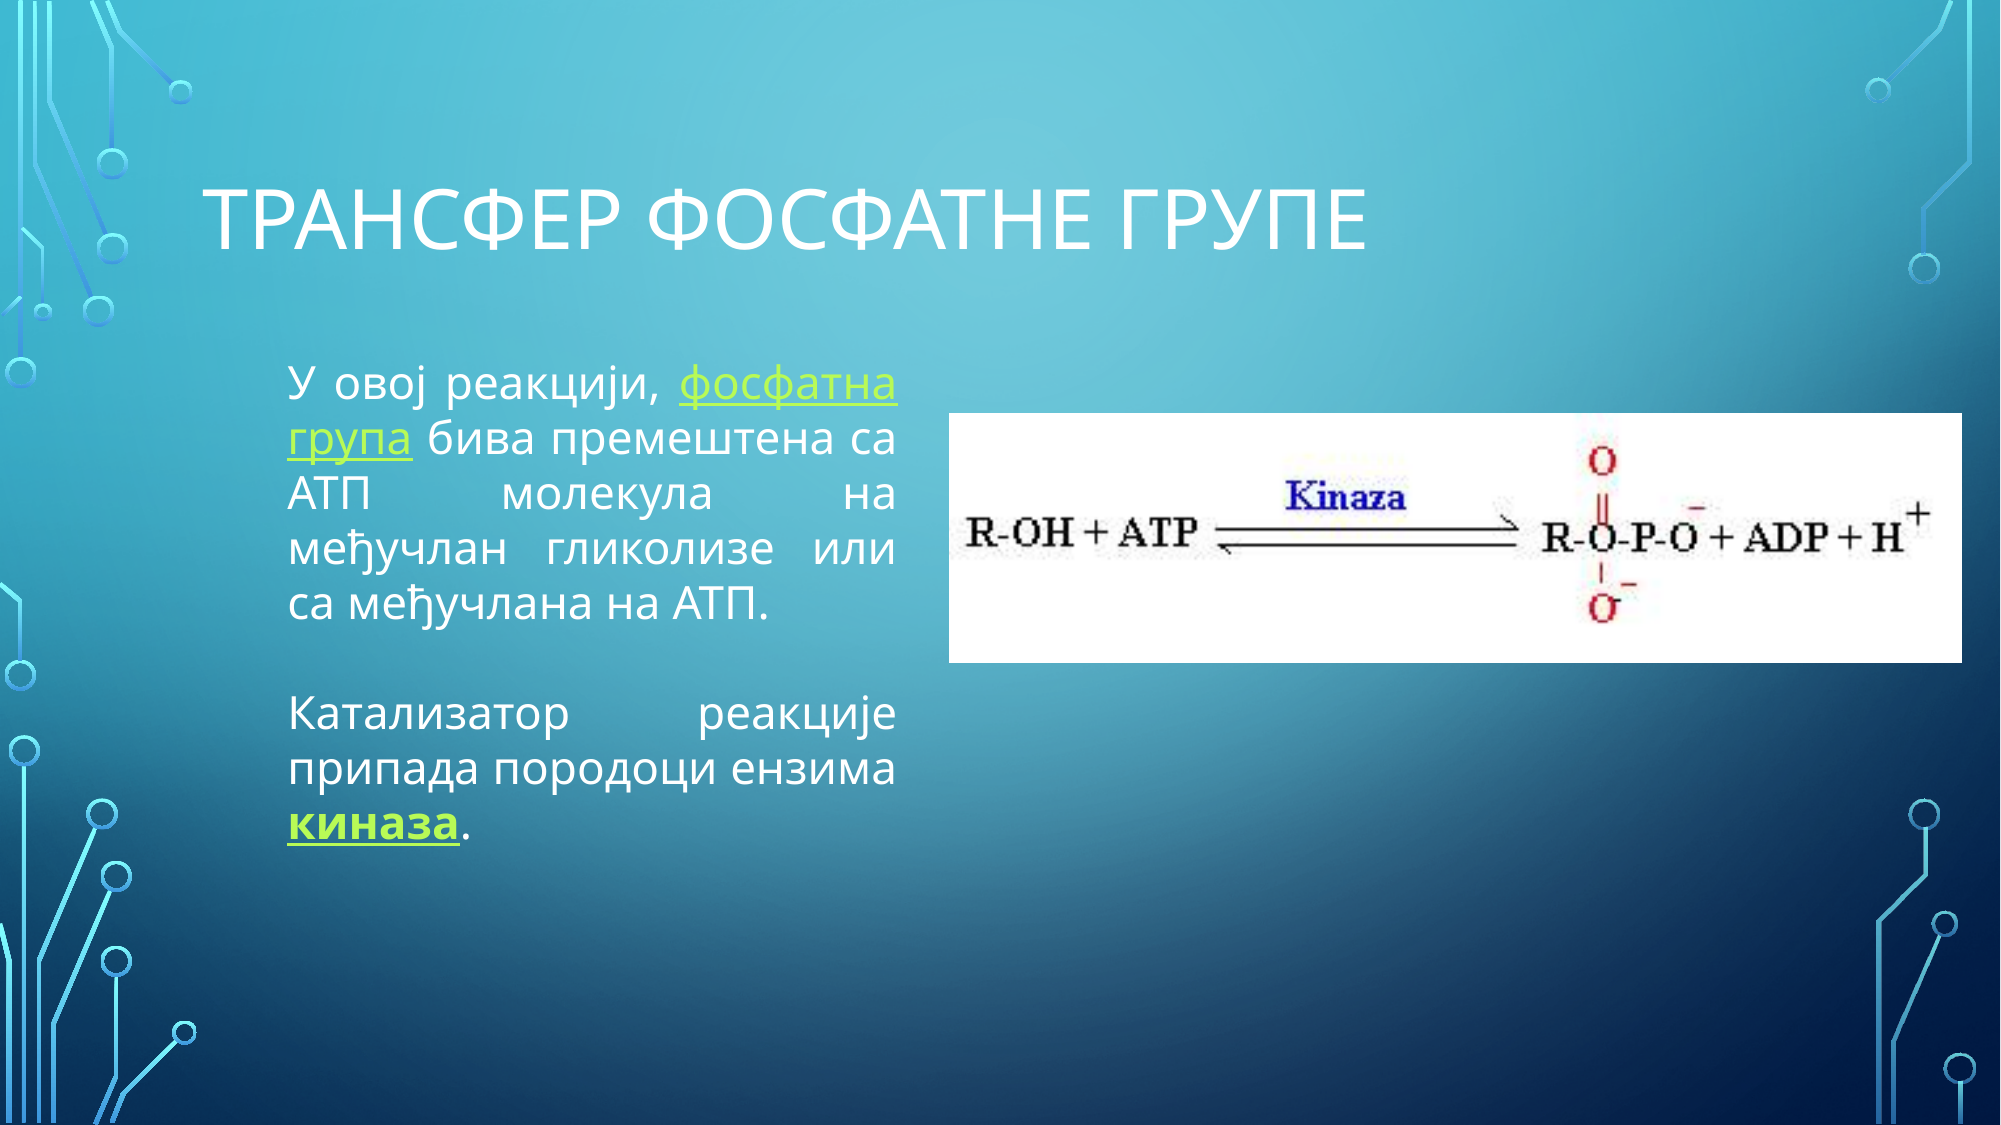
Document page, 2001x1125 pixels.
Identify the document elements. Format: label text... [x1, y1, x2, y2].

picture [949, 413, 1962, 663]
title Трансфер фосфатне групе [187, 101, 1813, 344]
text_box У овој реакцији, фосфатна група бива премештена са АТП молекула на међучлан гликолизе или са међучлана на АТП. Катализатор реакције припада породоци ензима киназа. [272, 346, 913, 856]
